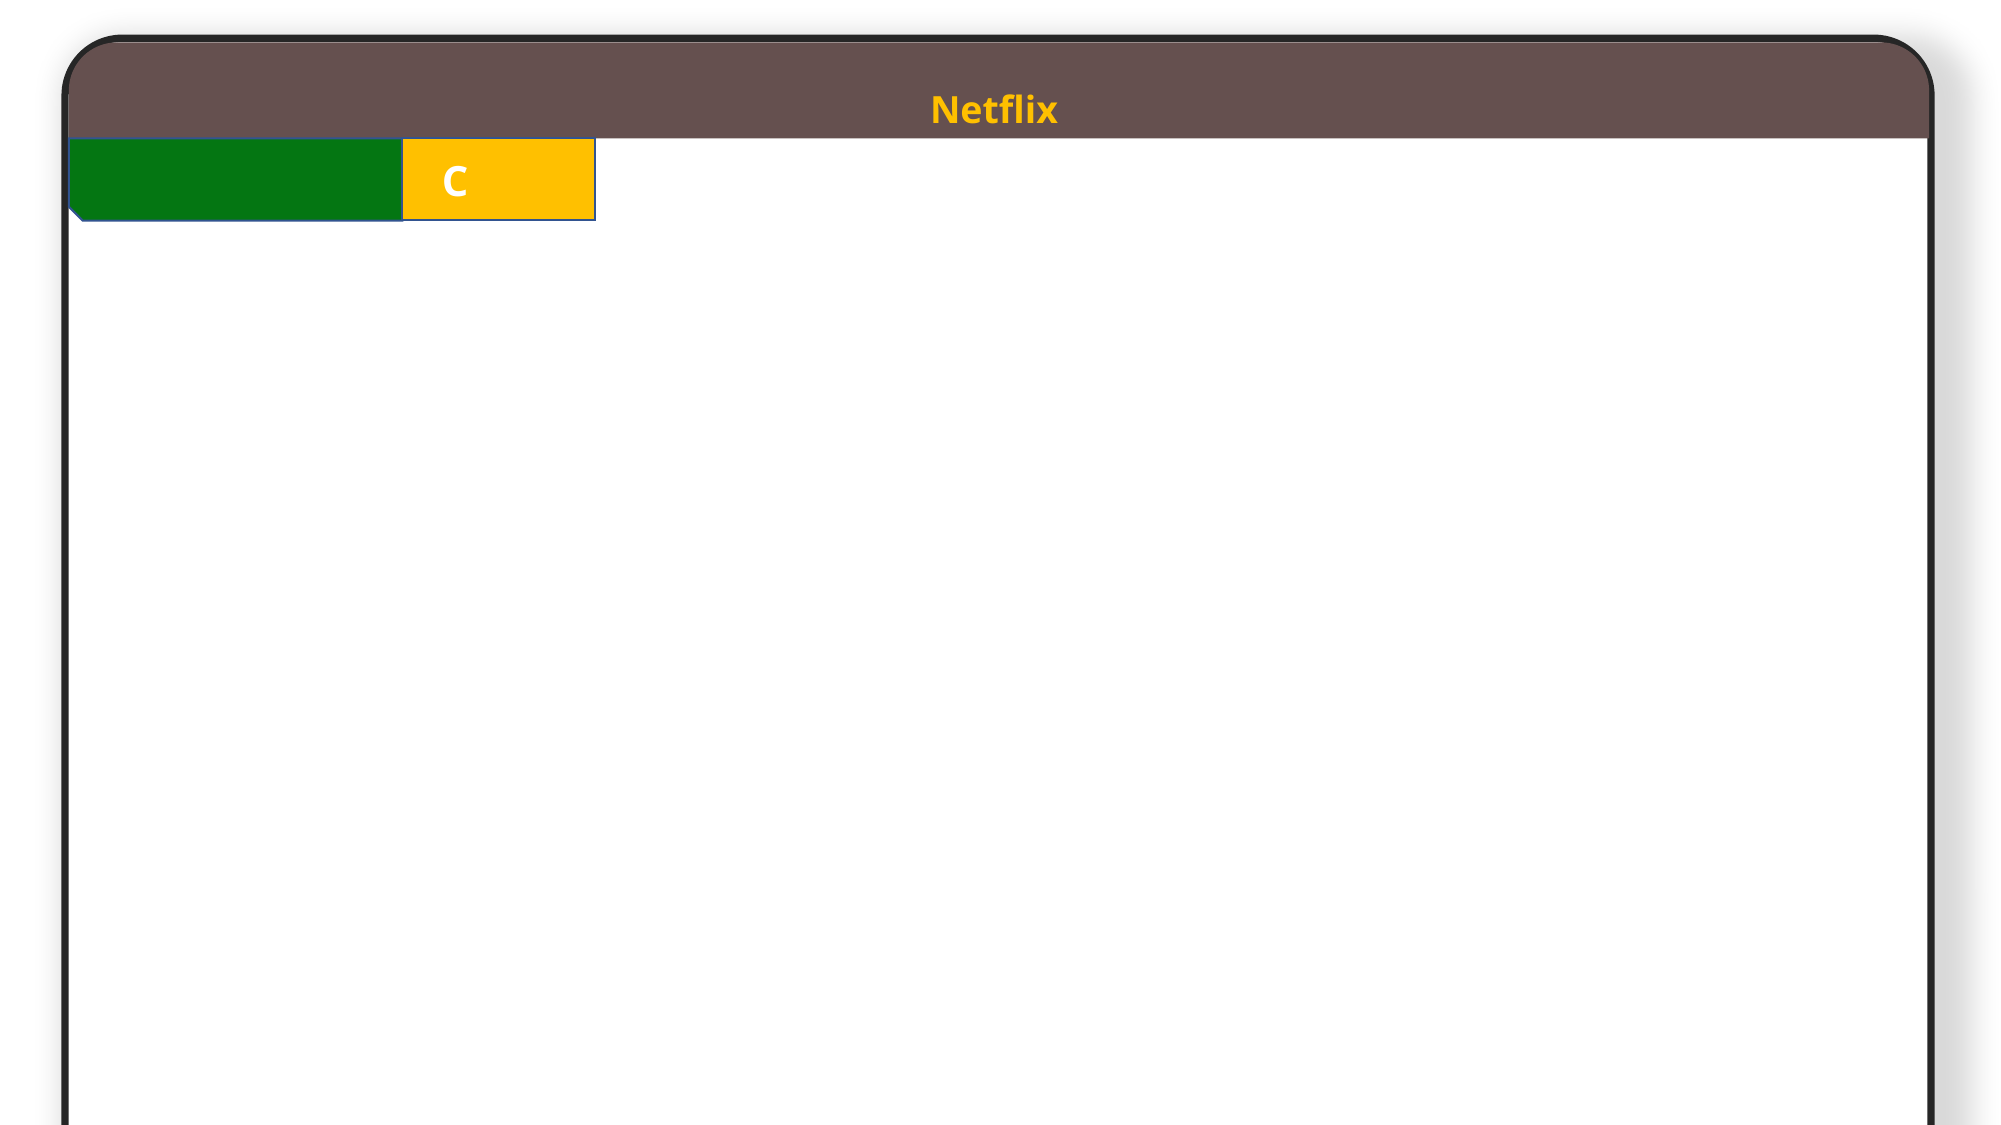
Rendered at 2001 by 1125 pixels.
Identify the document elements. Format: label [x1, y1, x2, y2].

text_box [65, 38, 1932, 1125]
